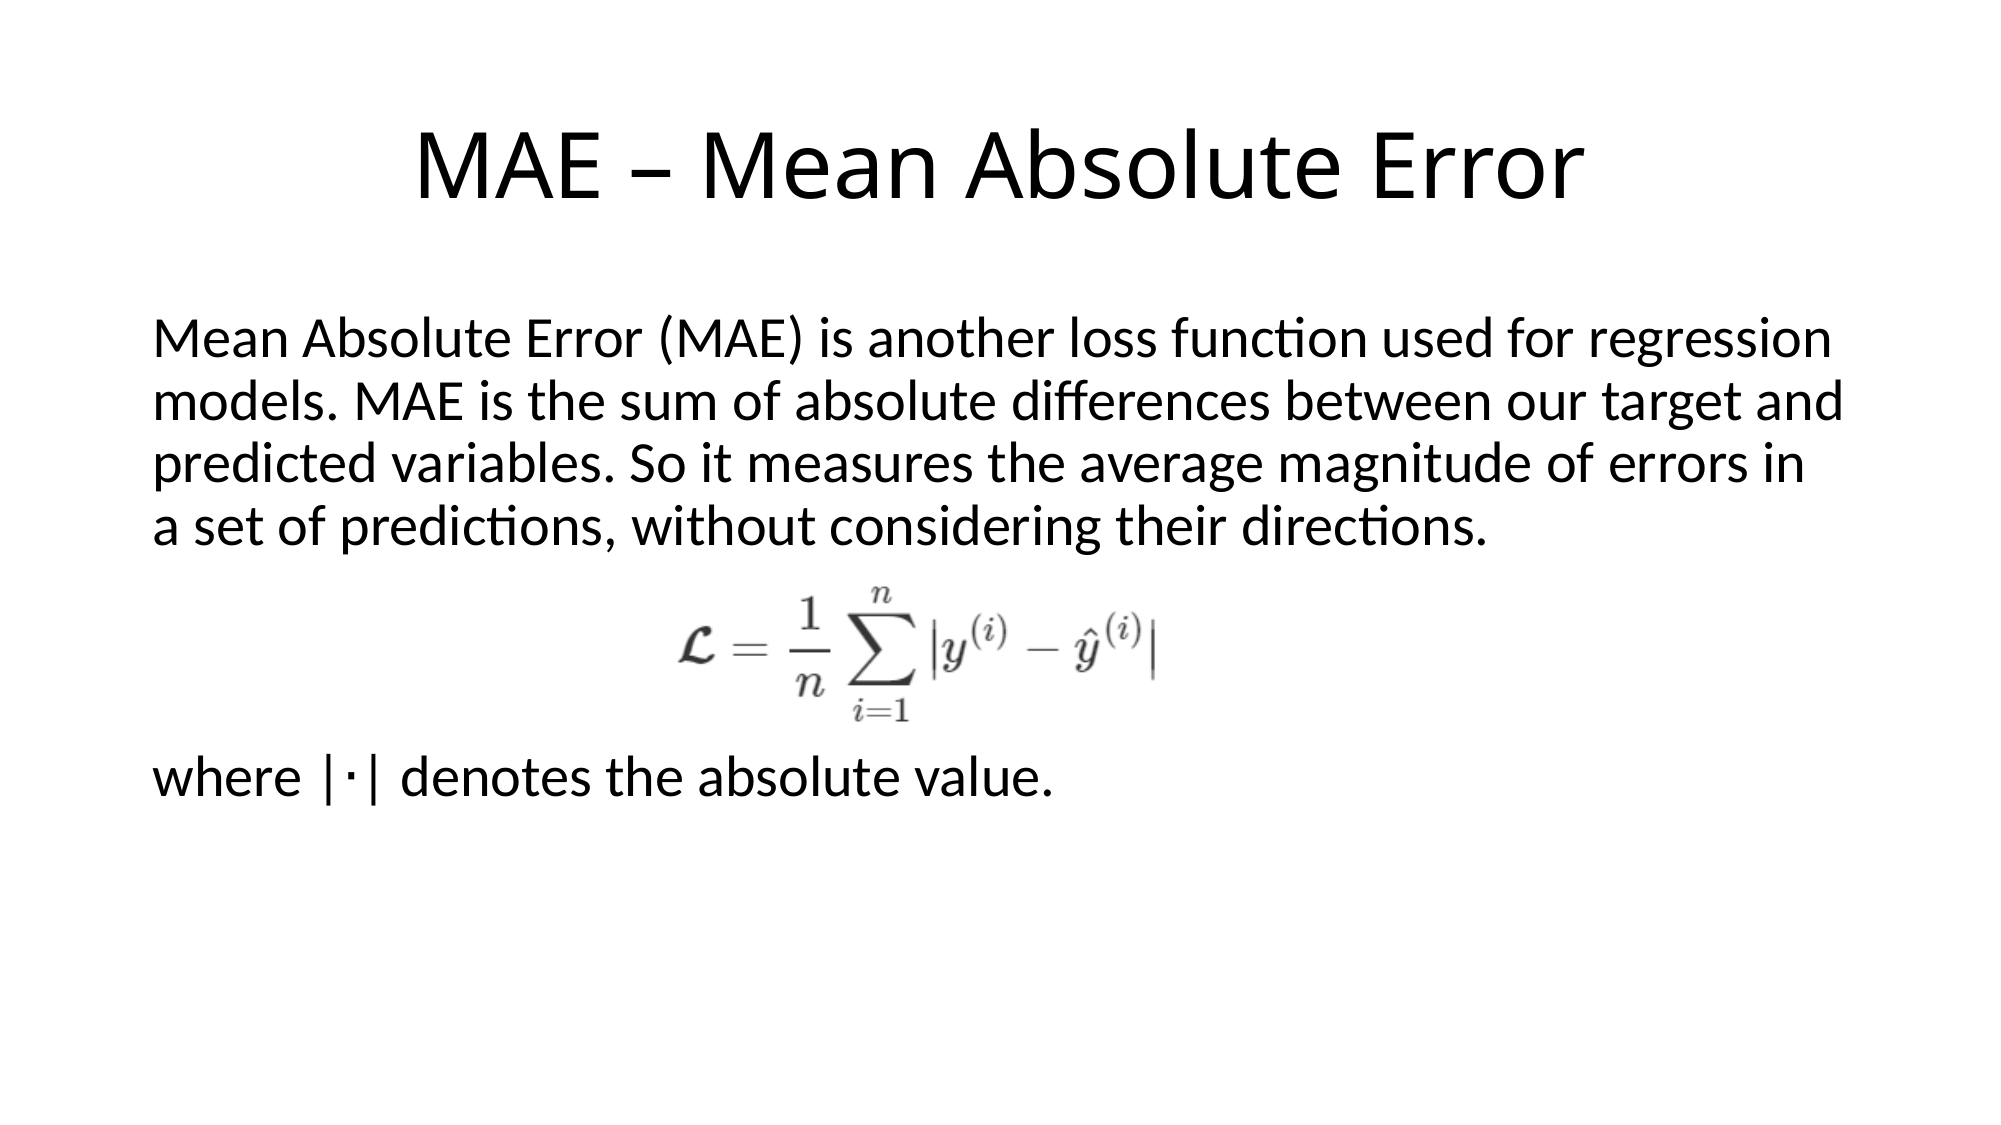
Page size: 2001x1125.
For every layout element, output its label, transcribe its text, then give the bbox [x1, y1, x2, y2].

list Mean Absolute Error (MAE) is another loss function used for regression models. MAE is the sum of absolute differences between our target and predicted variables. So it measures the average magnitude of errors in a set of predictions, without considering their directions. where |⋅| denotes the absolute value. [137, 299, 1863, 1014]
title MAE – Mean Absolute Error [137, 59, 1863, 278]
picture [657, 559, 1214, 753]
